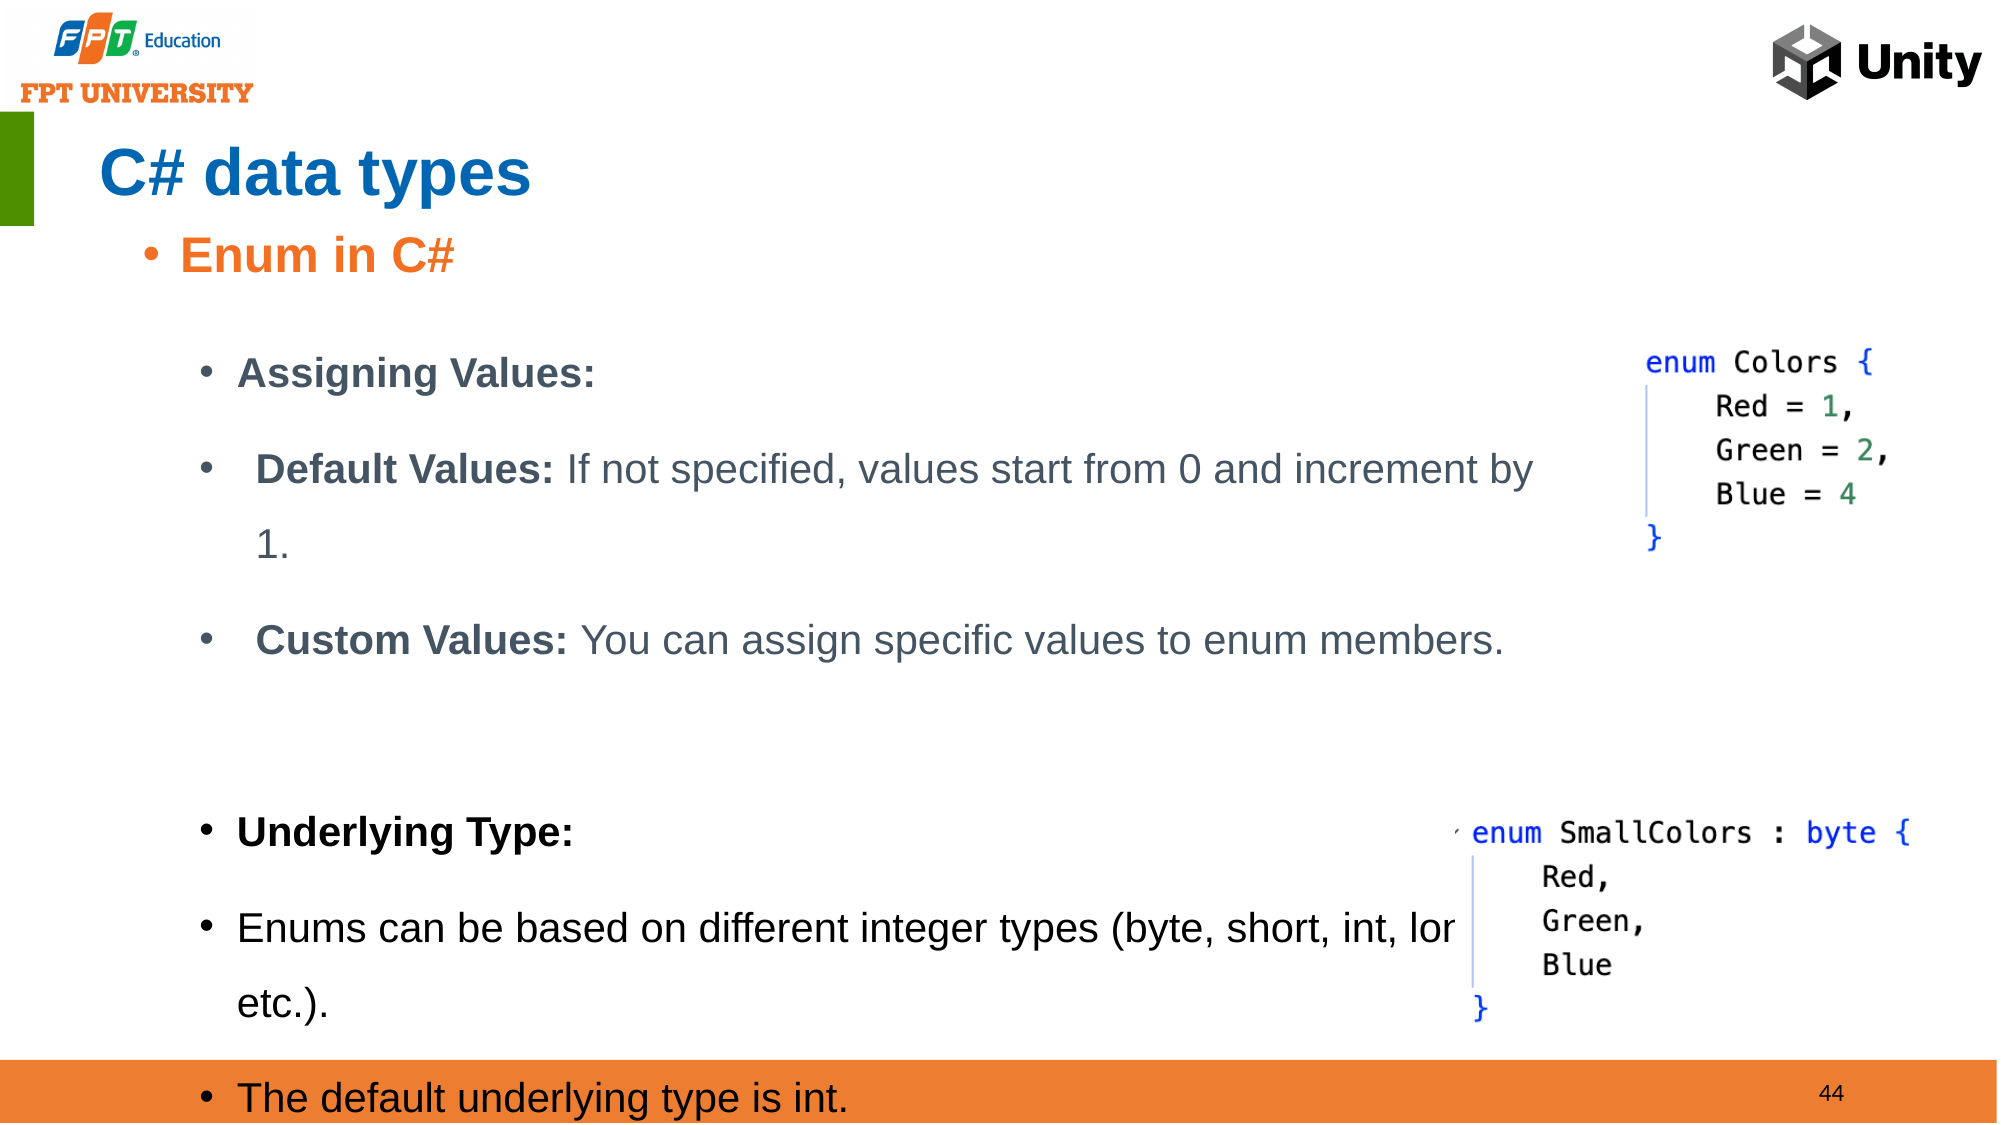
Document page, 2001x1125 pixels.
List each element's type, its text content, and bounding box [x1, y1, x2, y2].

picture [4, 4, 262, 108]
picture [1765, 0, 1991, 125]
slide_number 44 [1412, 1063, 1860, 1121]
list Enum in C# [142, 229, 1580, 322]
title C# data types [99, 115, 1900, 233]
picture [1455, 803, 1931, 1036]
list Assigning Values: Default Values: If not specified, values start from 0 and increment by 1. Custom Values: You can assign specific values to enum members. Underlying Type: Enums can be based on different integer types (byte, short, int, long, etc.). The default underlying type is int. You can specify the underlying type explicitly: [199, 322, 1580, 954]
picture [1614, 341, 1988, 563]
